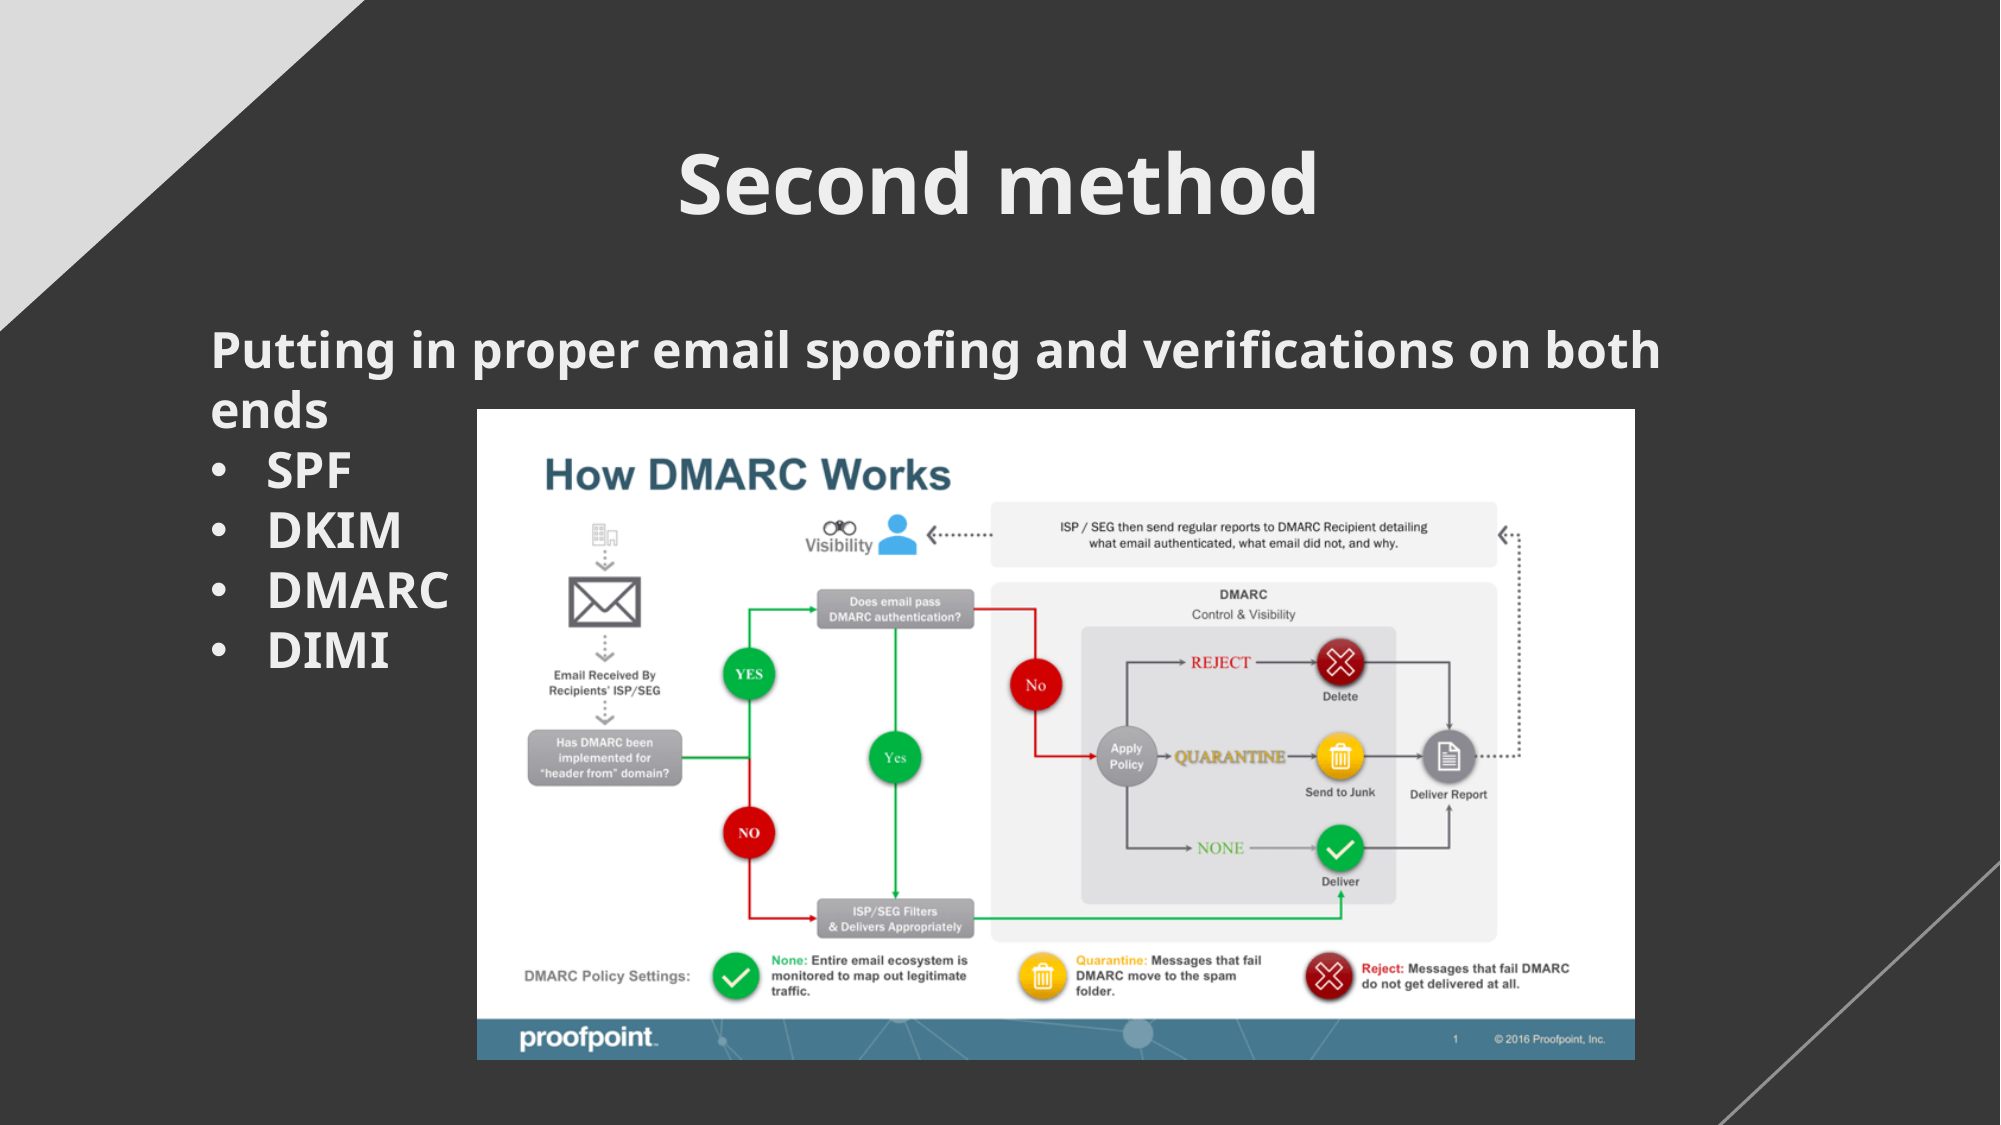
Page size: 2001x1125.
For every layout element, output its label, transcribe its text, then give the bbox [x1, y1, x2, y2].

picture [477, 408, 1636, 1060]
title Second method [195, 116, 1805, 232]
text_box Putting in proper email spoofing and verifications on both ends SPF DKIM DMARC DIMI [195, 303, 1805, 988]
